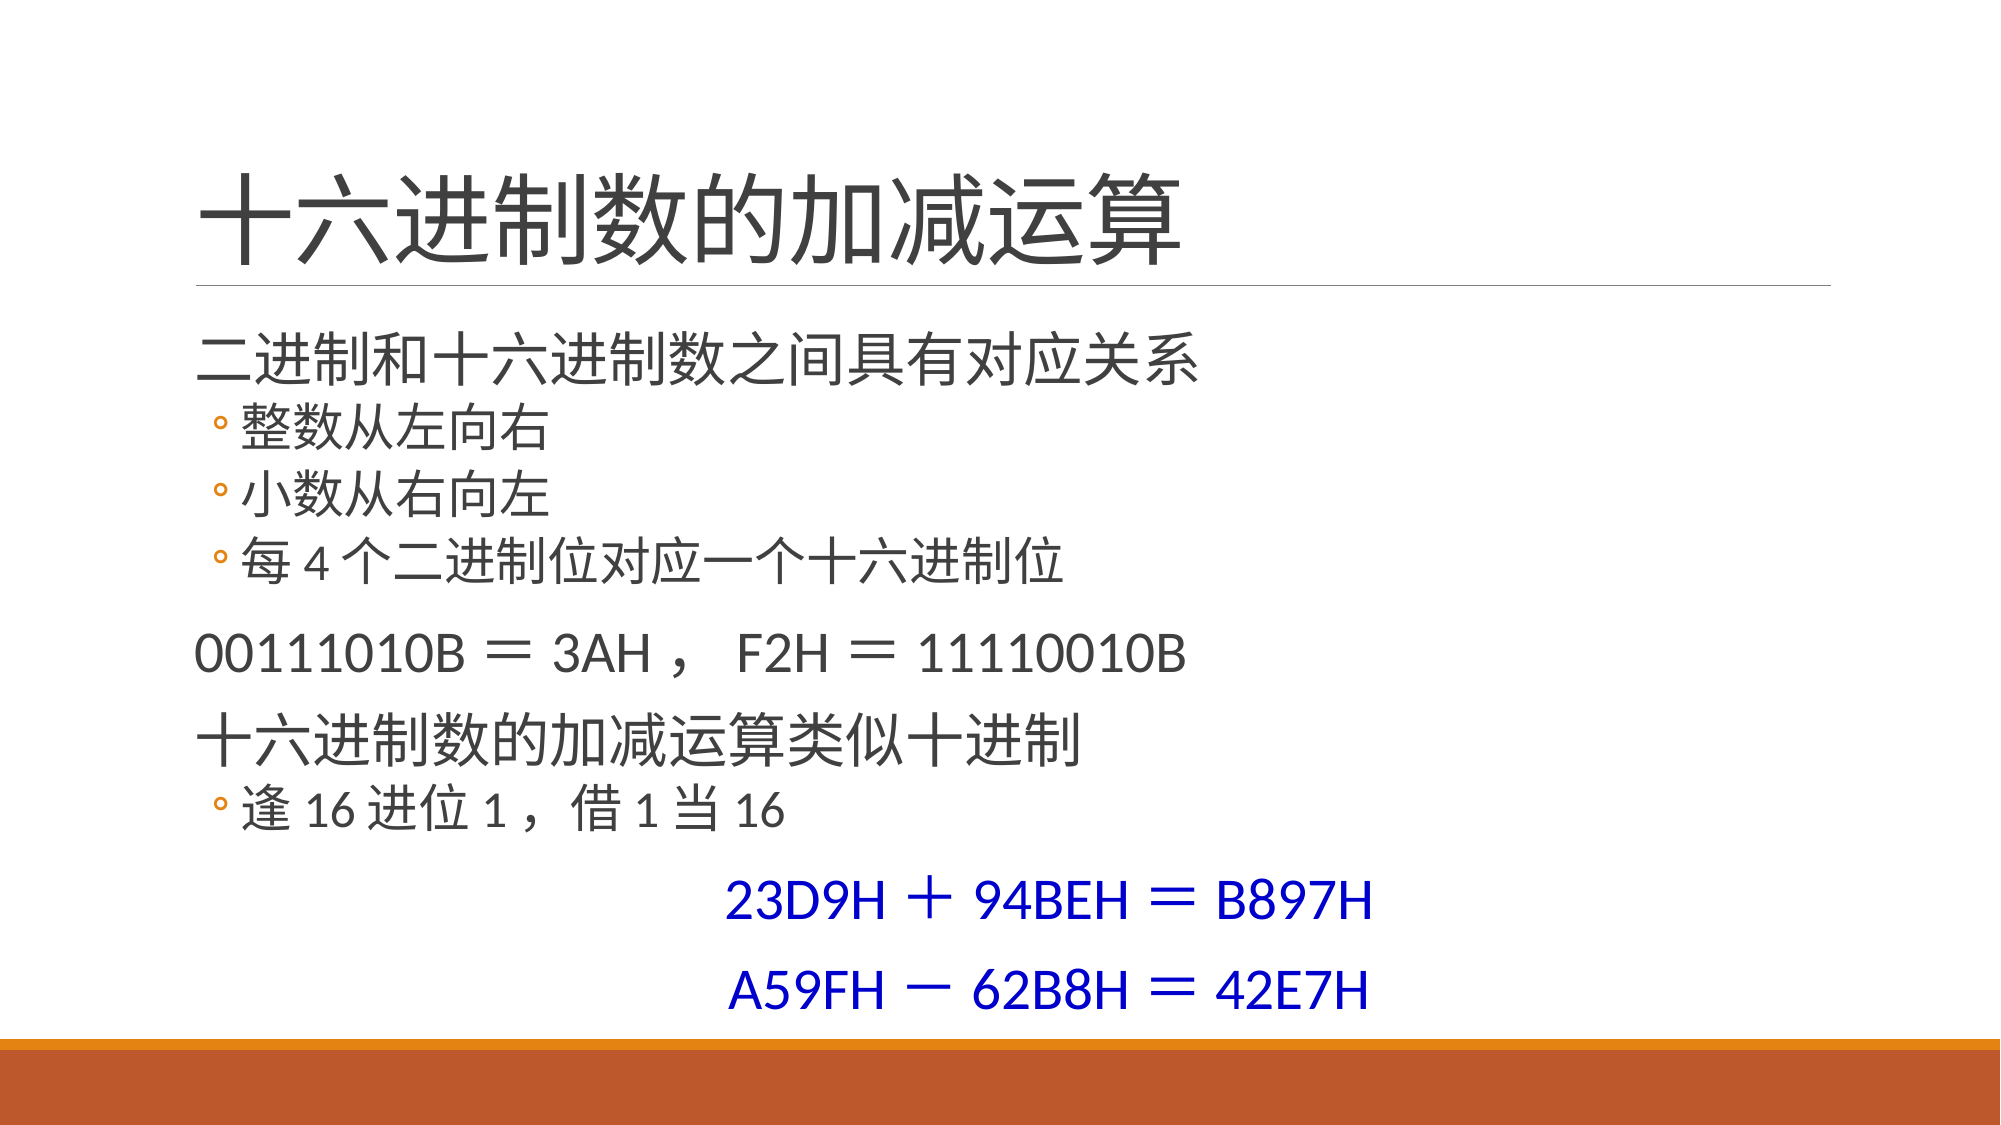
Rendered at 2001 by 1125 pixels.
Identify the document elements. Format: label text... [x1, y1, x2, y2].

list 二进制和十六进制数之间具有对应关系 整数从左向右 小数从右向左 每4个二进制位对应一个十六进制位 00111010B＝3AH，F2H＝11110010B 十六进制数的加减运算类似十进制 逢16进位1，借1当16 23D9H＋94BEH＝B897H A59FH－62B8H＝42E7H [180, 322, 1905, 1037]
title 十六进制数的加减运算 [180, 47, 1830, 285]
